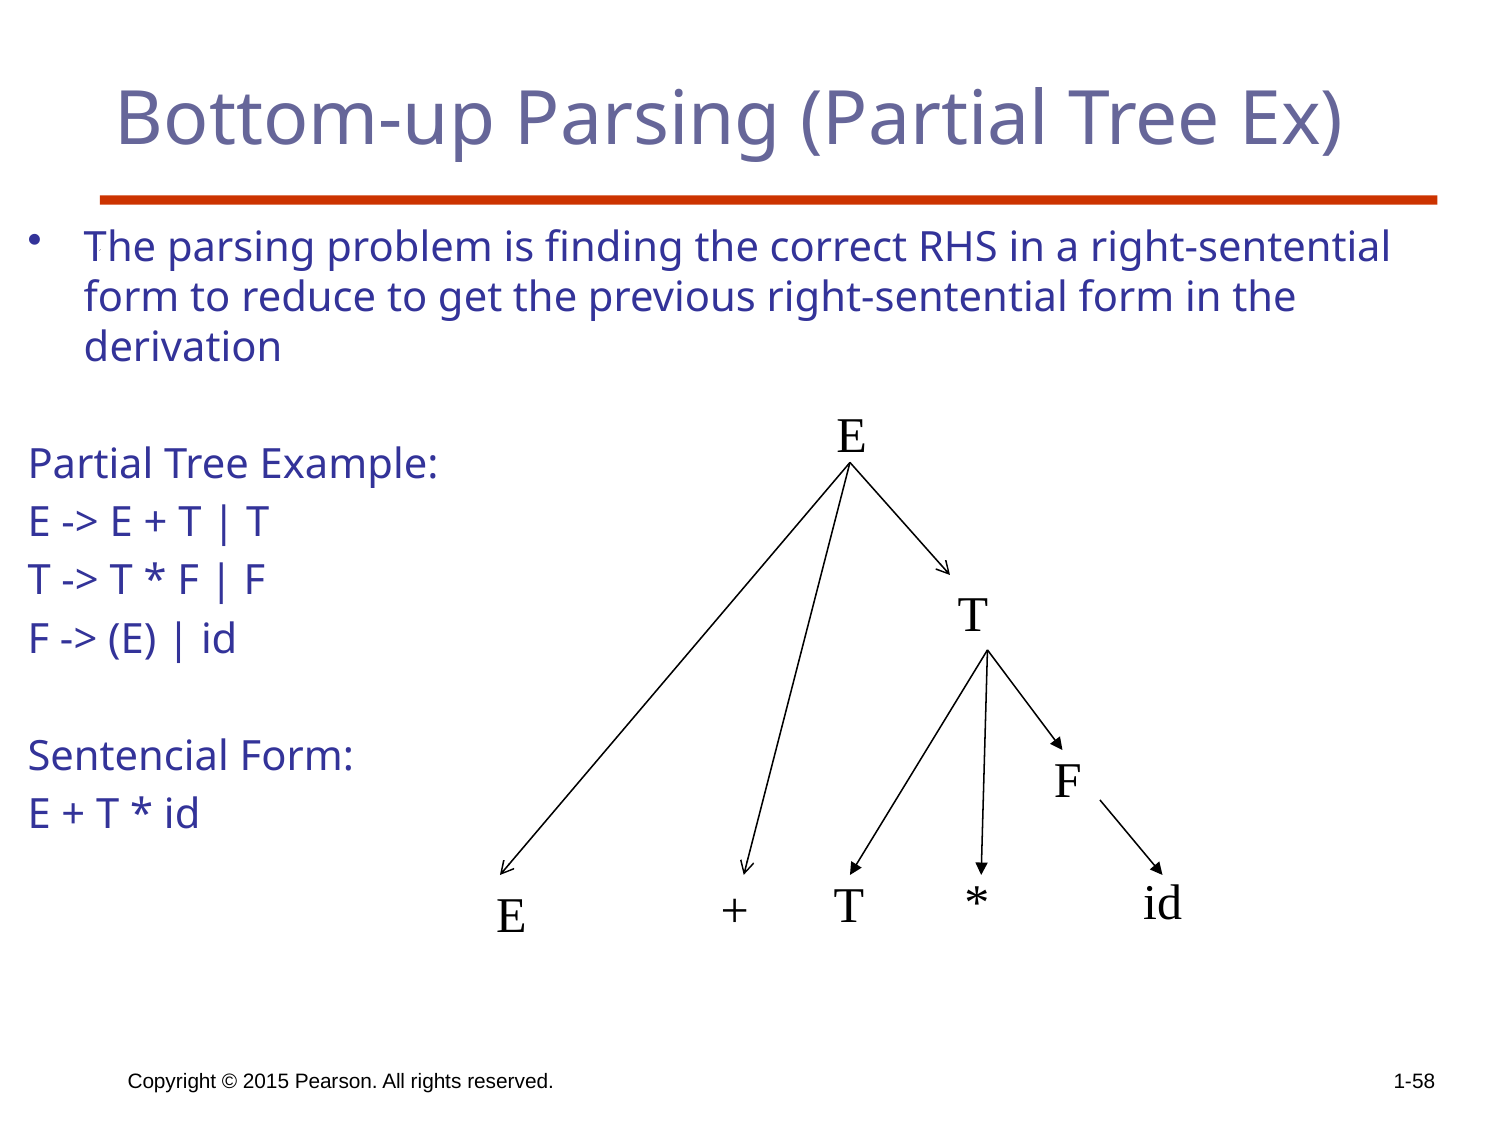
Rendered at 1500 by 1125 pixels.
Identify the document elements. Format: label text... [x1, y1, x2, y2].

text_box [499, 462, 741, 876]
title Bottom-up Parsing (Partial Tree Ex) [99, 62, 1438, 212]
text_box + [705, 885, 781, 945]
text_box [987, 649, 1063, 751]
text_box F [1039, 740, 1114, 816]
text_box T [818, 884, 894, 941]
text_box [849, 649, 979, 876]
list The parsing problem is finding the correct RHS in a right-sentential form to reduce to get the previous right-sentential form in the derivation Partial Tree Example: E -> E + T | T T -> T * F | F F -> (E) | id Sentencial Form: E + T * id [12, 212, 1475, 875]
text_box * [949, 861, 1025, 937]
text_box E [821, 394, 897, 460]
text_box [743, 462, 851, 876]
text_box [849, 462, 951, 576]
text_box id [1128, 861, 1204, 937]
text_box E [481, 874, 557, 950]
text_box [1099, 799, 1163, 876]
footer Copyright © 2015 Pearson. All rights reserved. [112, 1024, 801, 1101]
text_box T [942, 574, 1018, 648]
slide_number 1-58 [1137, 1024, 1451, 1101]
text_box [980, 649, 988, 876]
